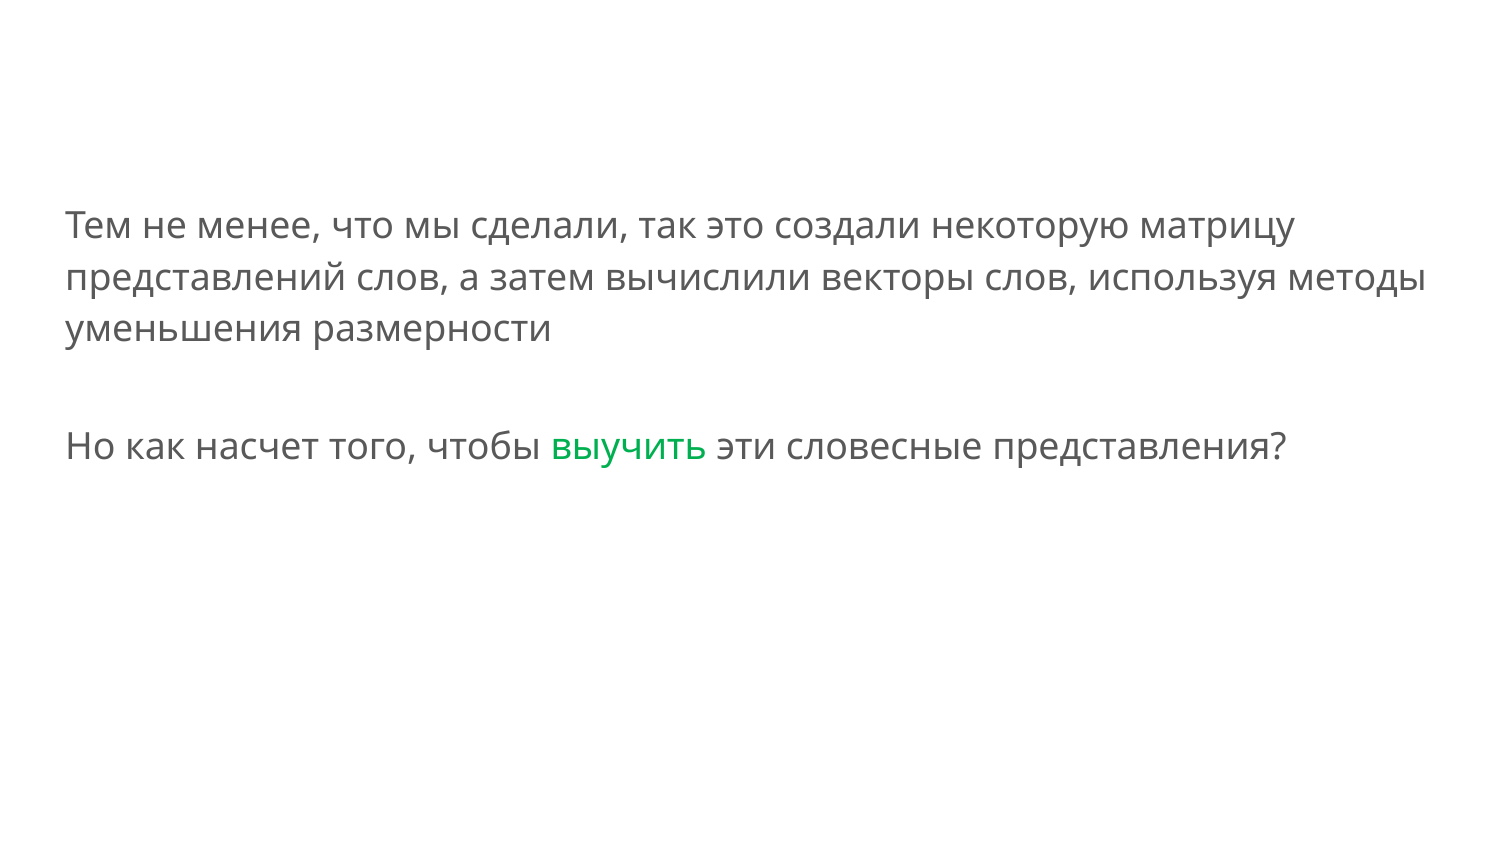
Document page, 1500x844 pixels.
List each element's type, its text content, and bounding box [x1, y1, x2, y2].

text_box Но как насчет того, чтобы выучить эти словесные представления? [63, 419, 1400, 467]
title Тем не менее, что мы сделали, так это создали некоторую матрицу представлений слов, а затем вычислили векторы слов, используя методы уменьшения размерности [63, 192, 1437, 349]
